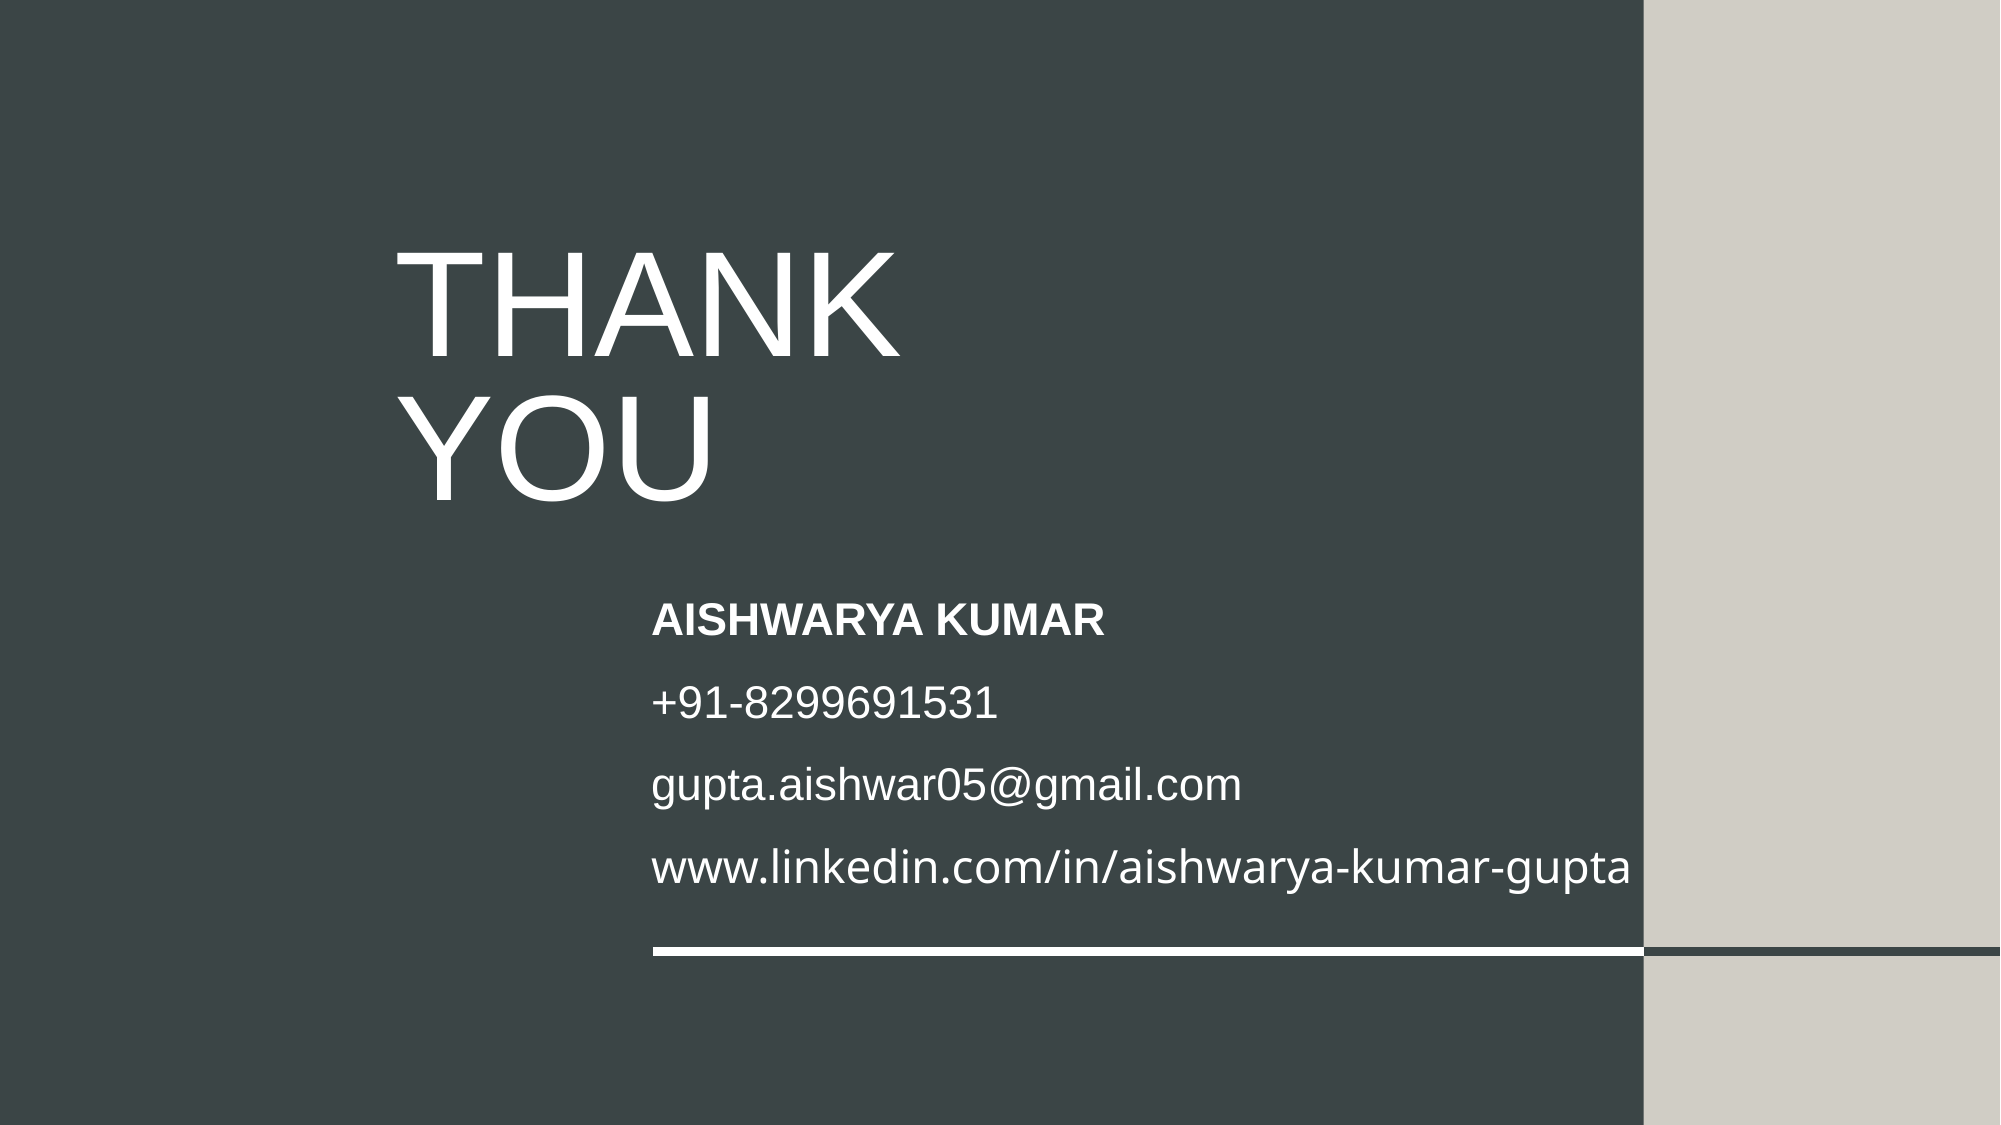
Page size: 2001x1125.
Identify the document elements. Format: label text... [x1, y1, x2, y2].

title Thank You [379, 233, 1475, 514]
list AISHWARYA KUMAR +91-8299691531 gupta.aishwar05@gmail.com www.linkedin.com/in/aishwarya-kumar-gupta [636, 554, 1698, 915]
